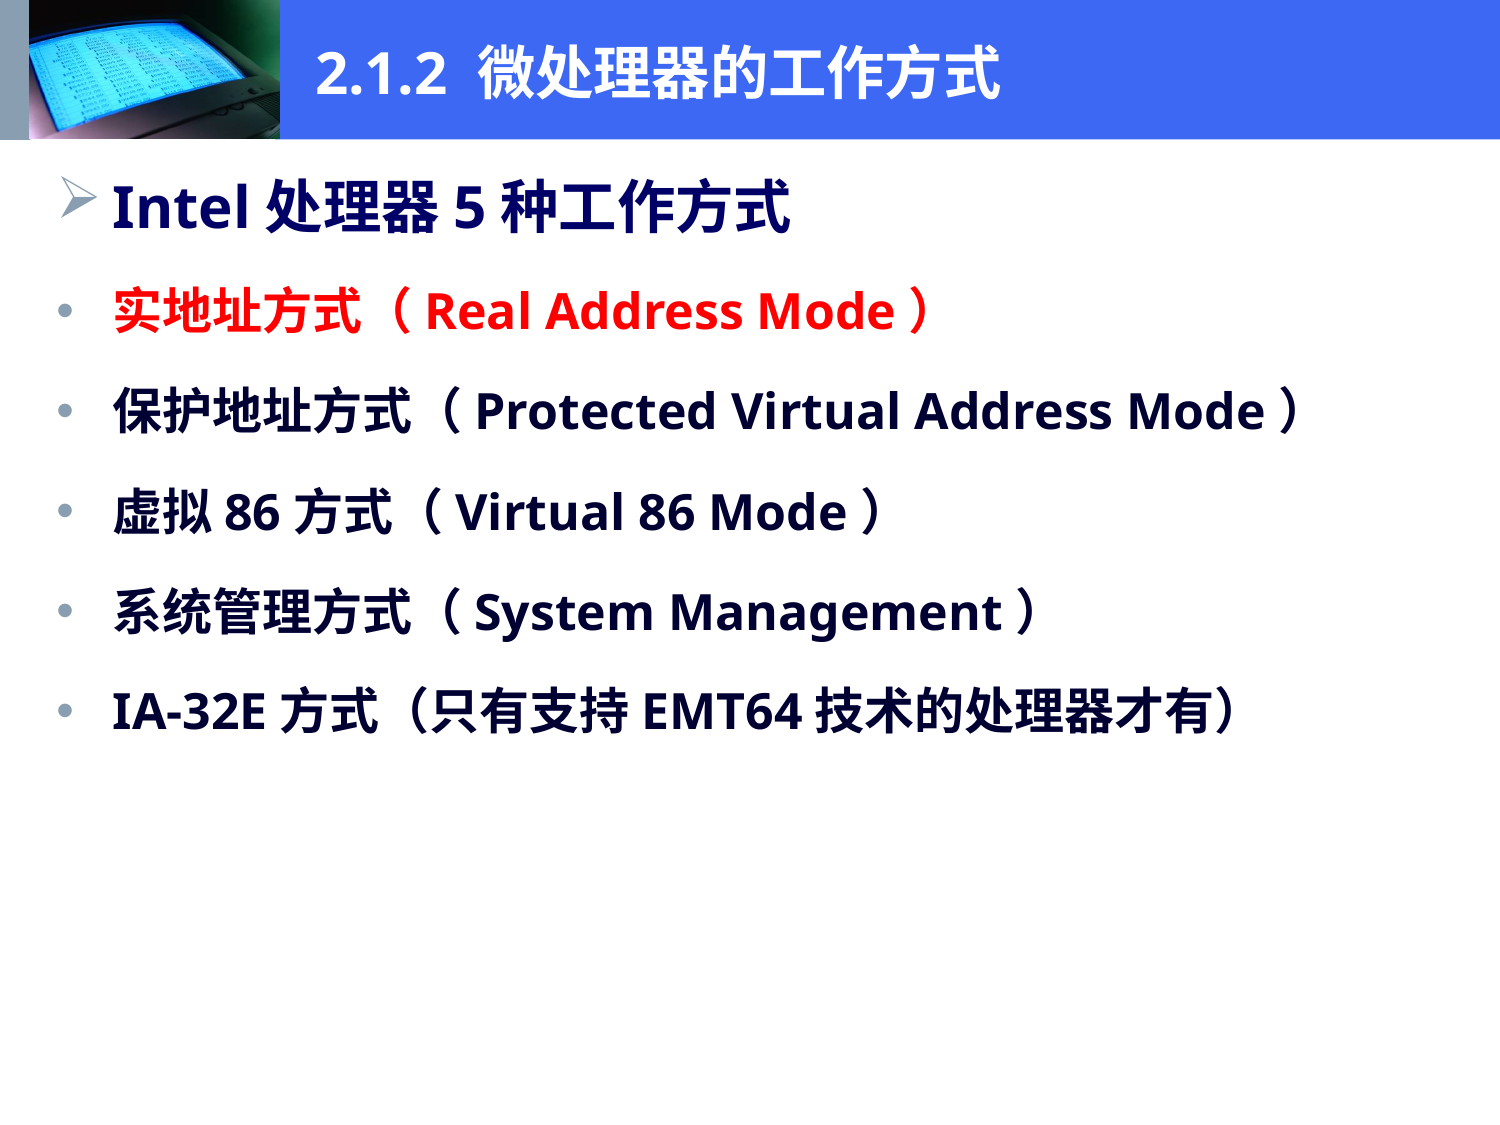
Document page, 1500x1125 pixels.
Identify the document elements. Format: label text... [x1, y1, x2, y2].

title 2.1.2 微处理器的工作方式 [299, 24, 1376, 118]
list Intel处理器5种工作方式 实地址方式（Real Address Mode） 保护地址方式（Protected Virtual Address Mode） 虚拟86方式（Virtual 86 Mode） 系统管理方式（System Management） IA-32E方式（只有支持EMT64技术的处理器才有） [40, 162, 1483, 811]
picture [29, 0, 280, 139]
